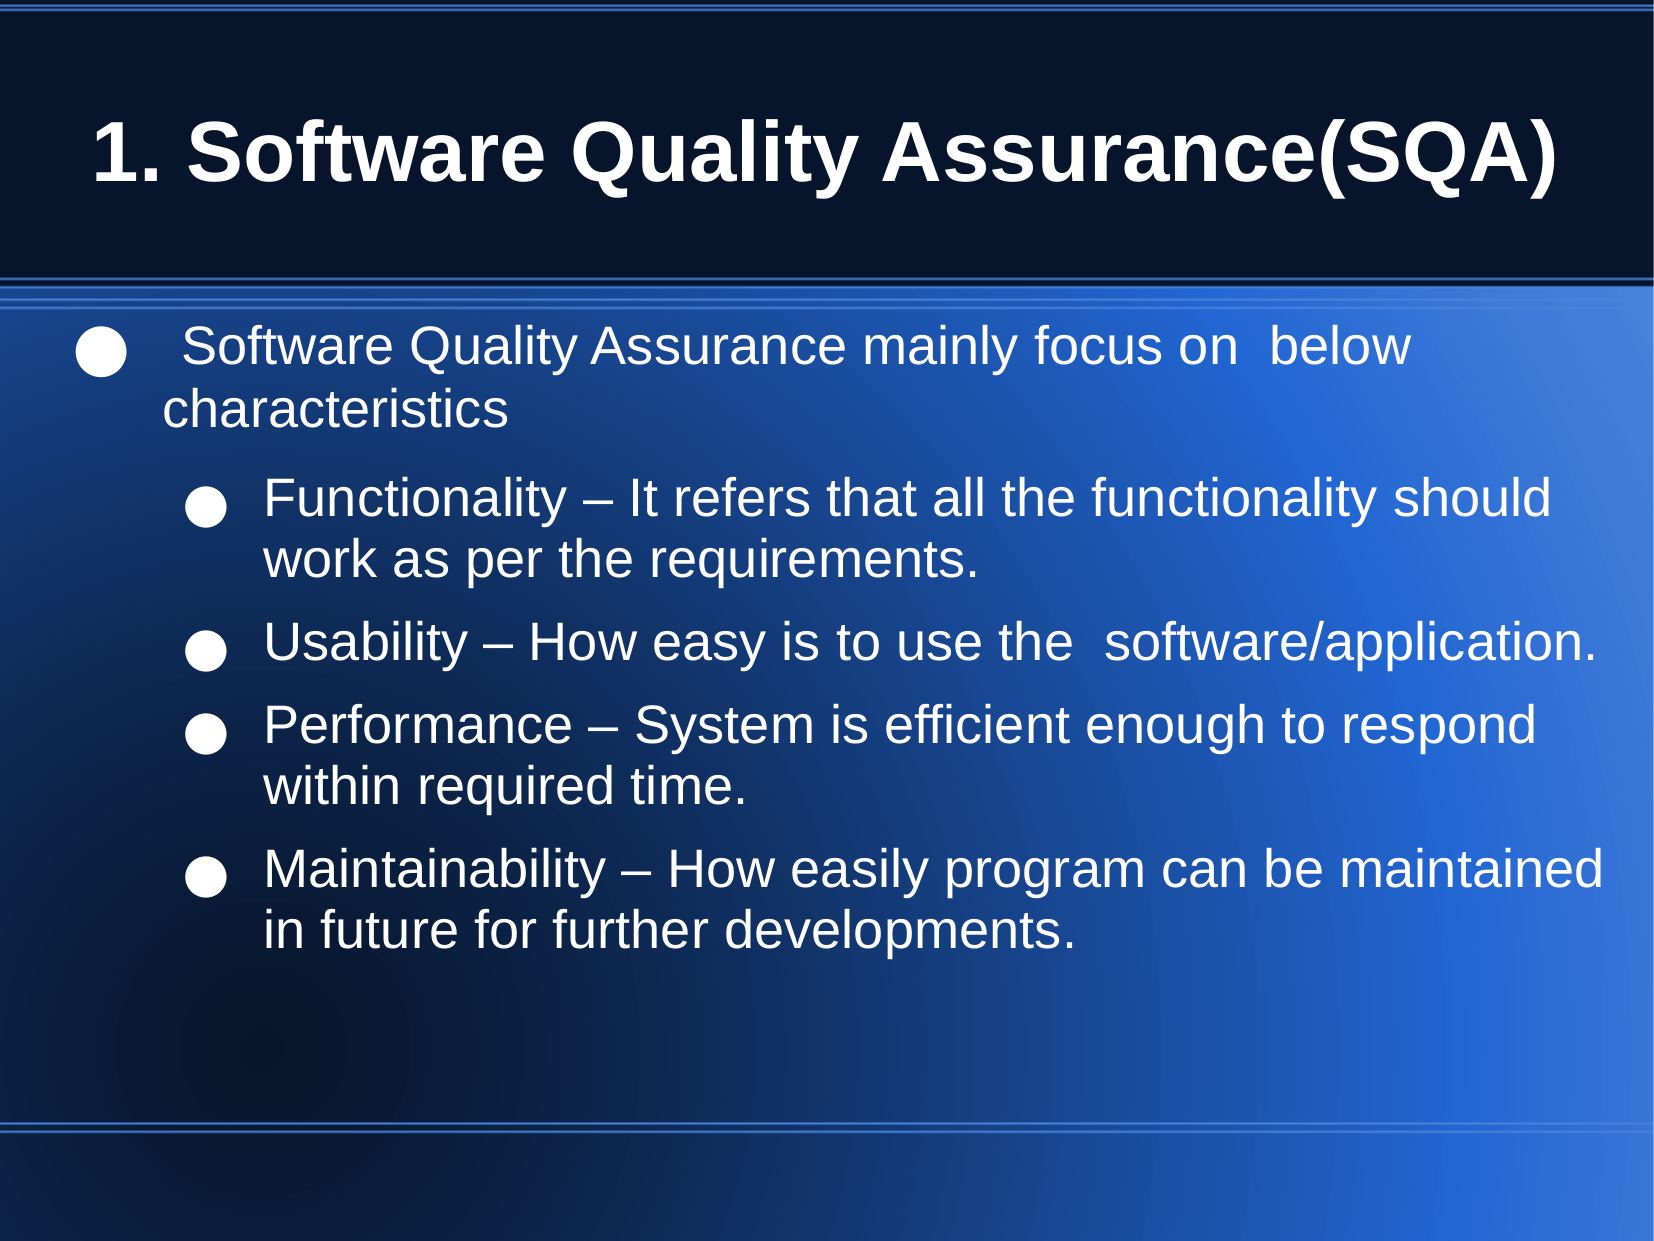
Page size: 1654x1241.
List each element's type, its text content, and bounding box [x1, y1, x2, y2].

picture [0, 0, 1654, 1241]
list Software Quality Assurance mainly focus on below characteristics Functionality – It refers that all the functionality should work as per the requirements. Usability – How easy is to use the software/application. Performance – System is efficient enough to respond within required time. Maintainability – How easily program can be maintained in future for further developments. [72, 300, 1611, 1185]
title 1. Software Quality Assurance(SQA) [82, 49, 1571, 257]
